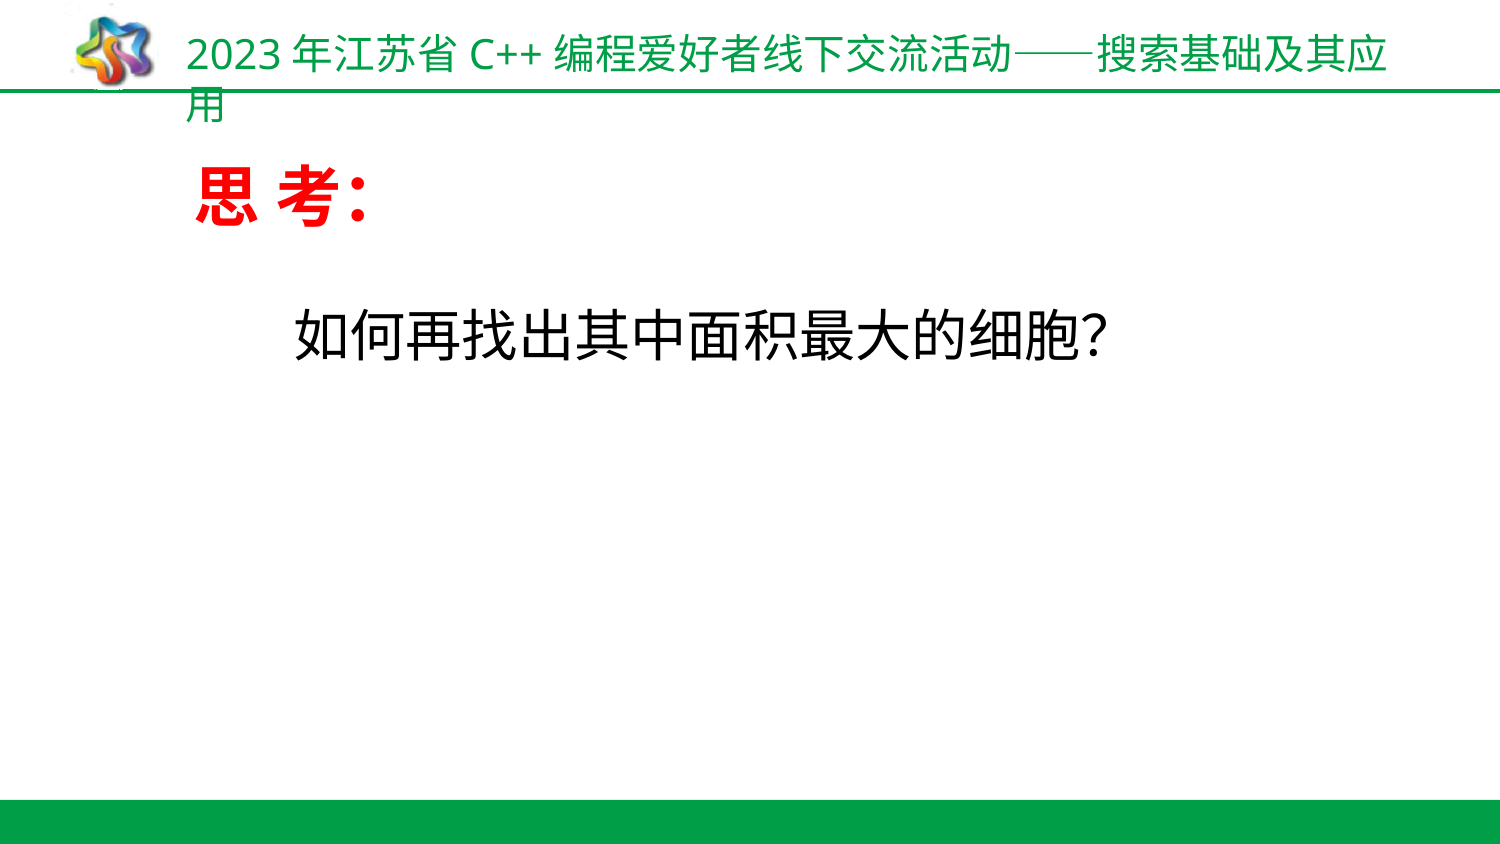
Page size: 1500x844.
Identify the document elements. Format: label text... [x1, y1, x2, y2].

text_box 如何再找出其中面积最大的细胞？ [227, 258, 1264, 410]
text_box 思 考： [147, 152, 817, 238]
picture [64, 3, 159, 92]
